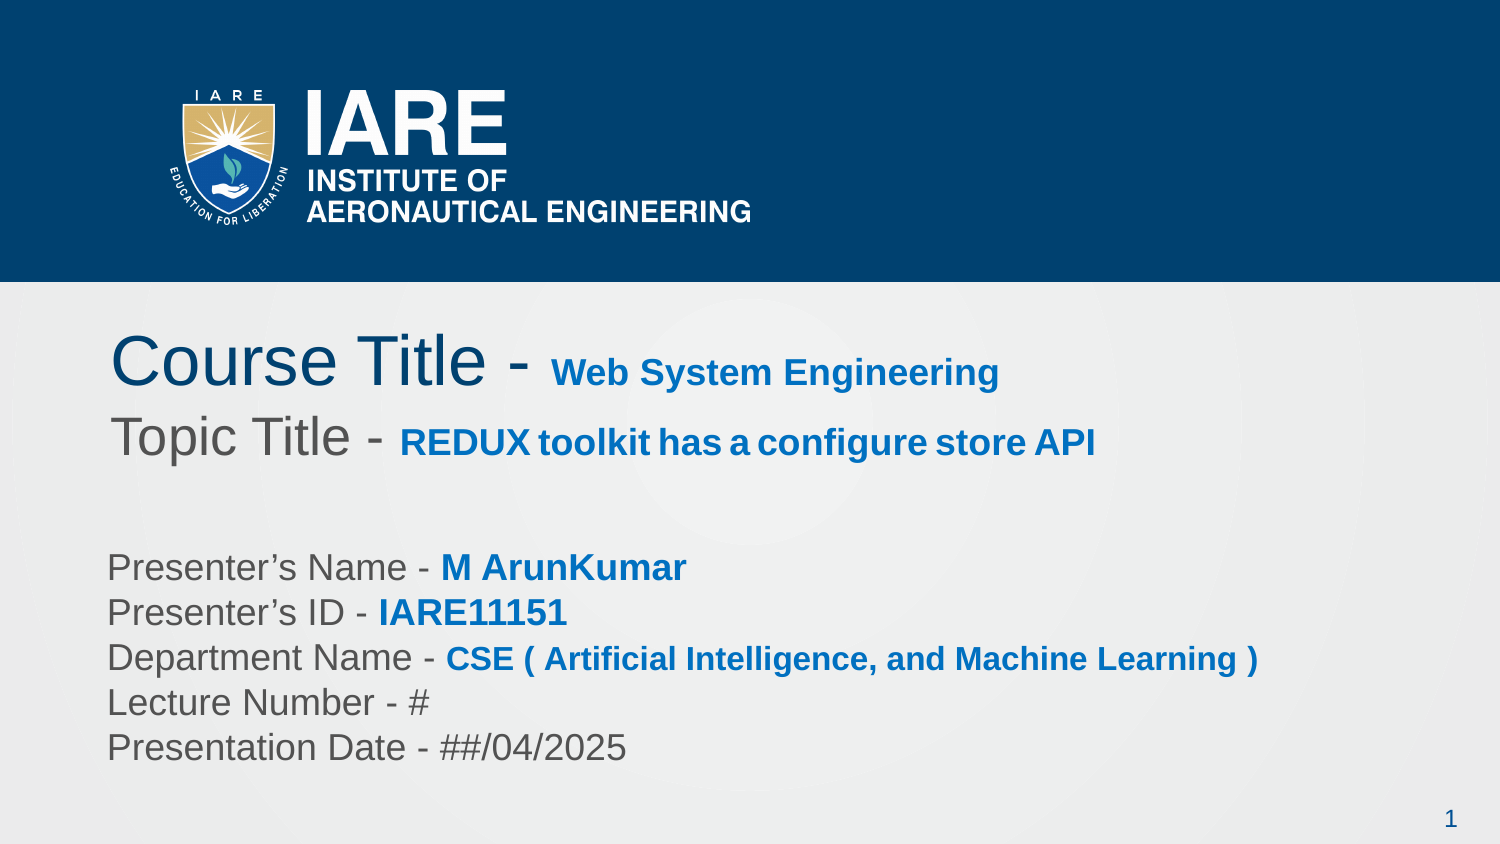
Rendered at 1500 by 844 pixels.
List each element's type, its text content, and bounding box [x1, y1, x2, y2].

picture [170, 90, 750, 225]
list Presenter’s Name - M ArunKumar Presenter’s ID - IARE11151 Department Name - CSE ( Artificial Intelligence, and Machine Learning ) Lecture Number - # Presentation Date - ##/04/2025 [106, 543, 1267, 780]
title Course Title - Web System Engineering [110, 323, 1271, 408]
list Topic Title - REDUX toolkit has a configure store API [110, 408, 1478, 471]
slide_number 1 [1388, 790, 1474, 844]
